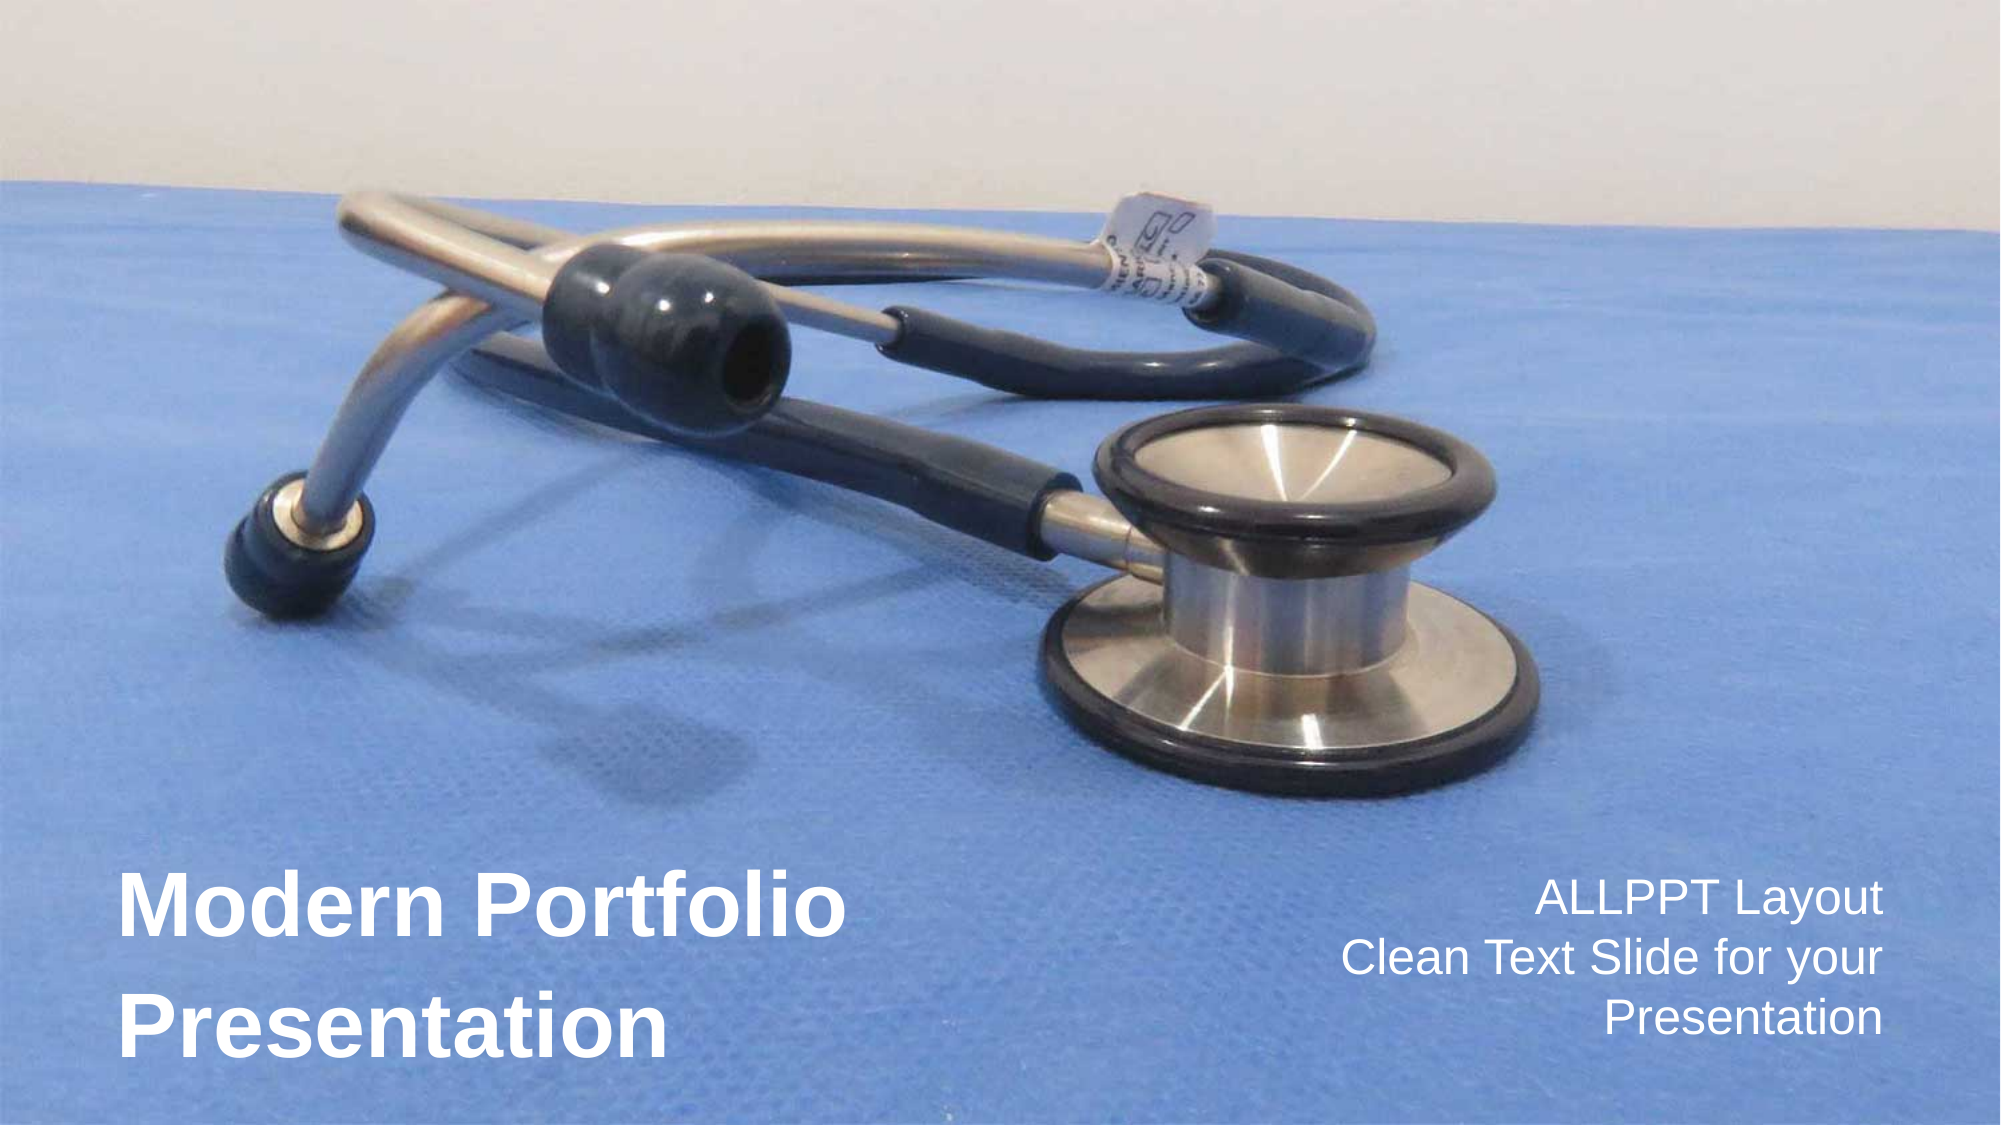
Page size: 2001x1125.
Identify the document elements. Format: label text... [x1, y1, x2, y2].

text_box ALLPPT Layout Clean Text Slide for your Presentation [1183, 857, 1899, 1052]
text_box Modern Portfolio Presentation [101, 855, 1014, 1054]
picture [0, 0, 2001, 1125]
